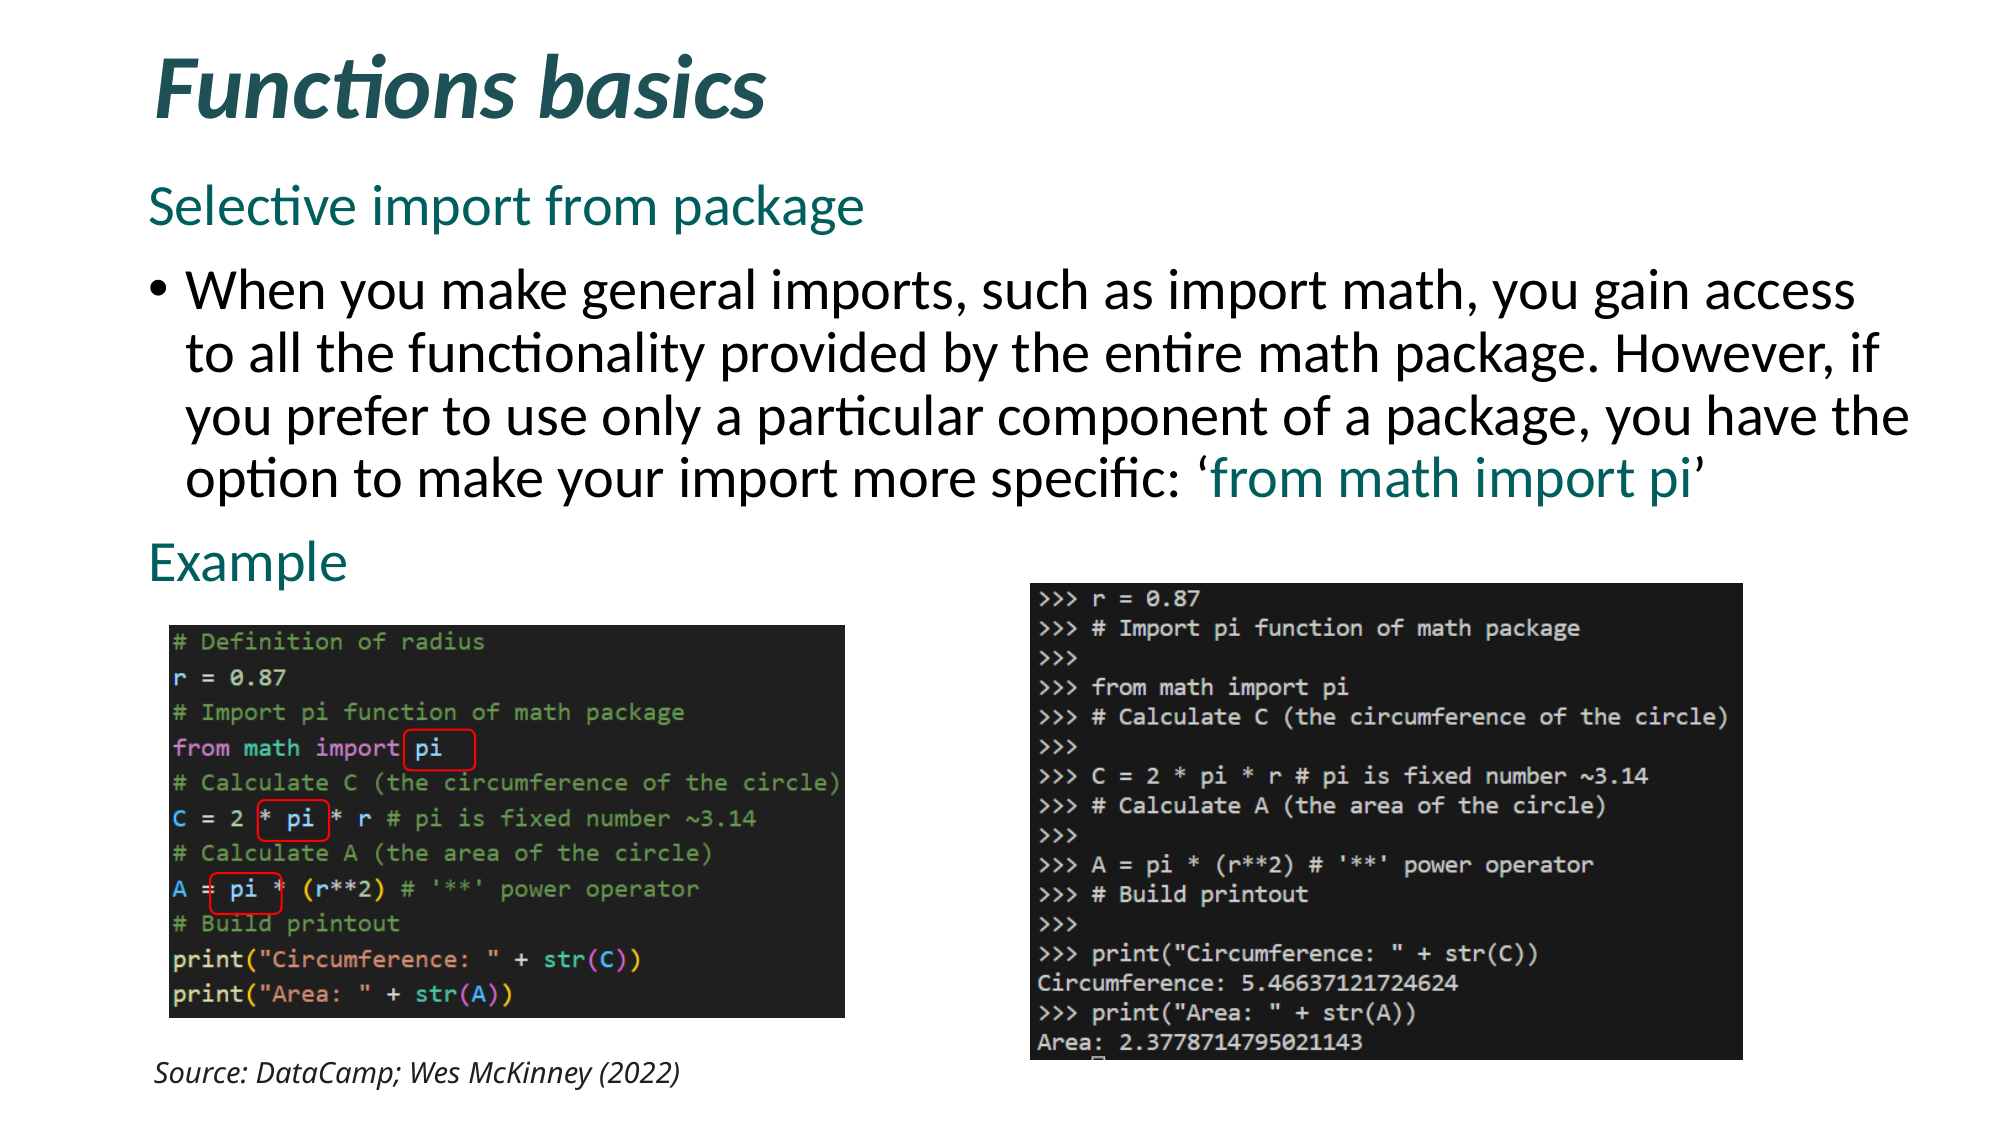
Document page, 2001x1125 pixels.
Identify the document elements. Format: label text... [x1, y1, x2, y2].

picture [1030, 583, 1743, 1060]
text_box Source: DataCamp; Wes McKinney (2022) [139, 1046, 1850, 1097]
text_box Selective import from package When you make general imports, such as import math, you gain access to all the functionality provided by the entire math package. However, if you prefer to use only a particular component of a package, you have the option to make your import more specific: ‘from math import pi’ Example [133, 167, 1929, 1007]
title Functions basics [139, 20, 1848, 158]
picture [169, 625, 845, 1018]
